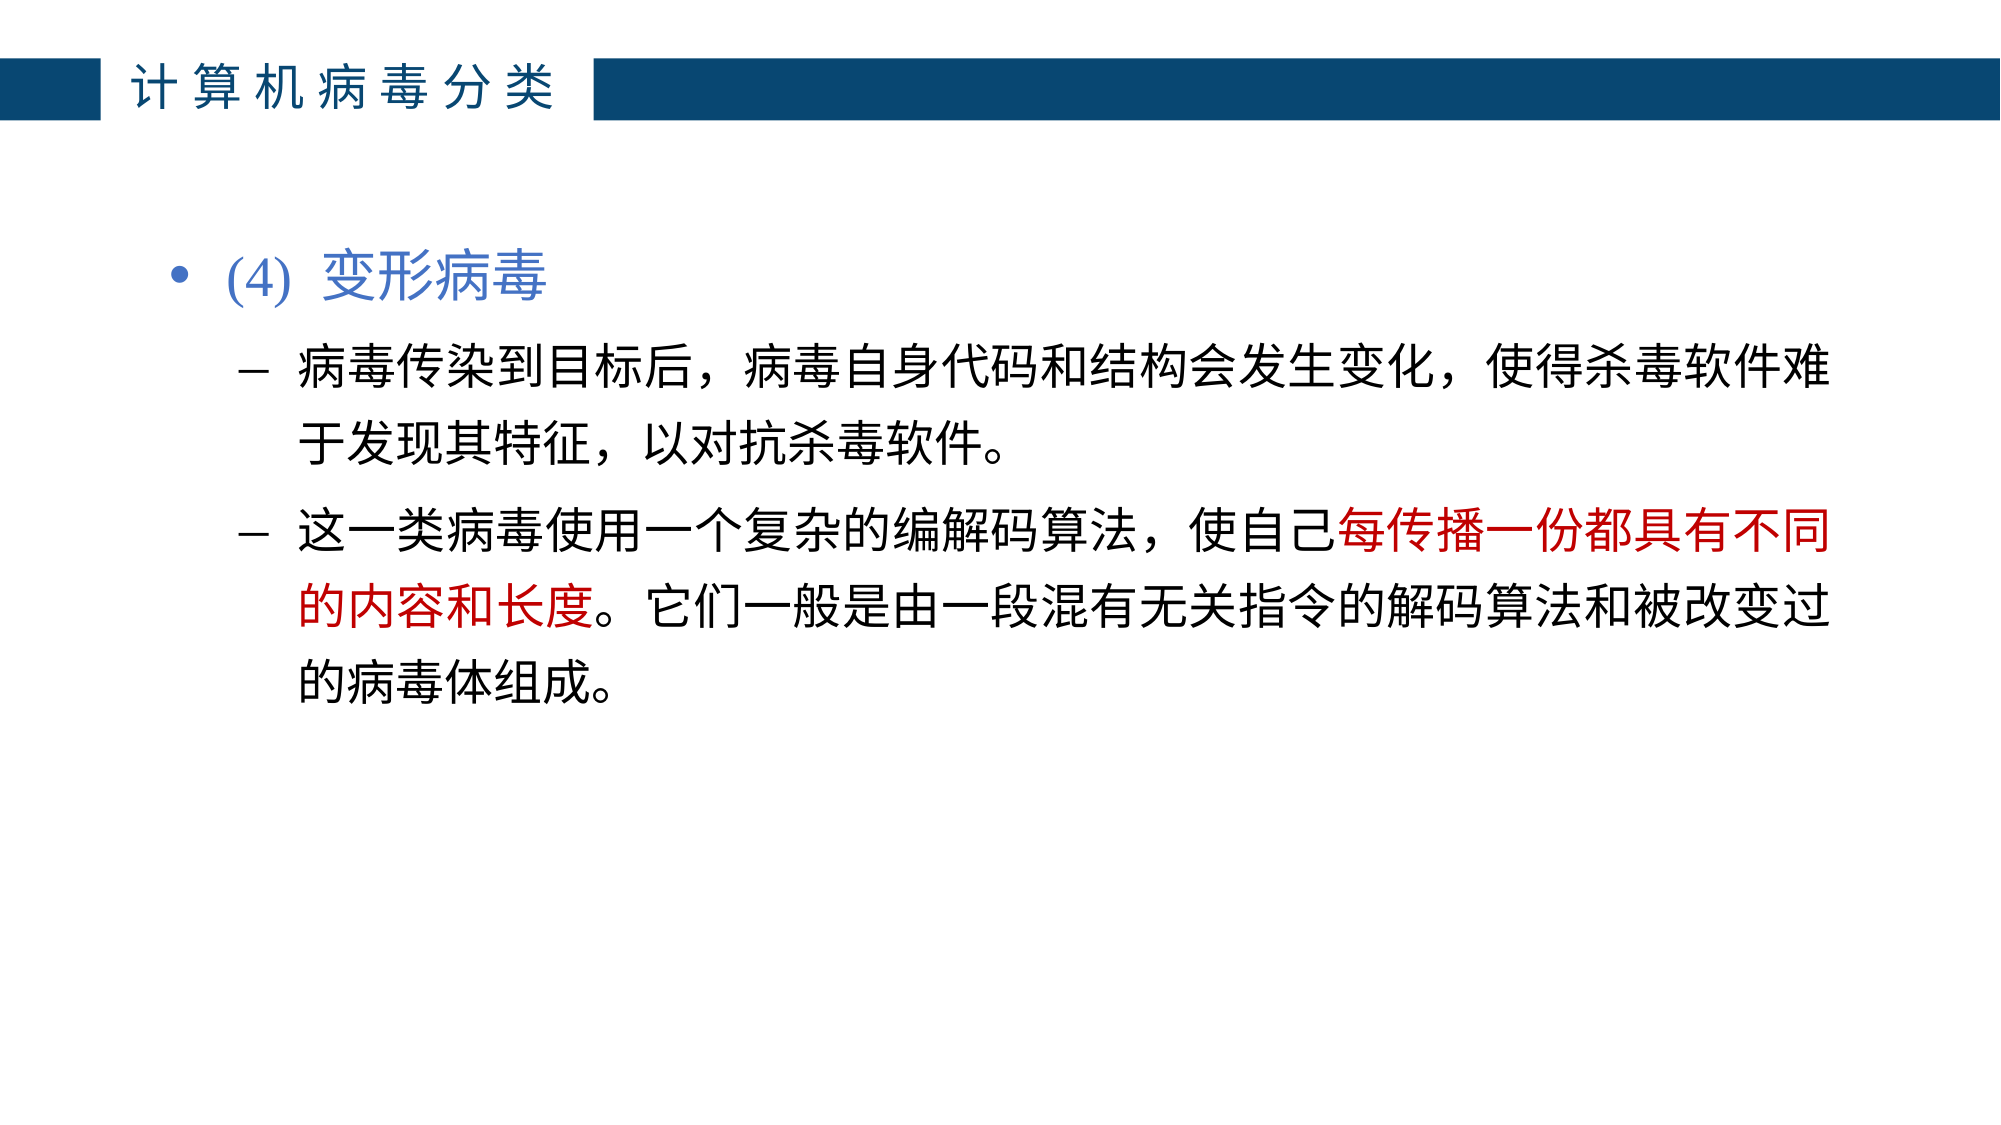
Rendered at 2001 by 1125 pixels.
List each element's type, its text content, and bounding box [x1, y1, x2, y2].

text_box [0, 57, 102, 121]
title 计算机病毒分类 [114, 58, 592, 121]
text_box [592, 57, 2000, 121]
text_box (4) 变形病毒 病毒传染到目标后，病毒自身代码和结构会发生变化，使得杀毒软件难于发现其特征，以对抗杀毒软件。 这一类病毒使用一个复杂的编解码算法，使自己每传播一份都具有不同的内容和长度。它们一般是由一段混有无关指令的解码算法和被改变过的病毒体组成。 [153, 211, 1847, 721]
